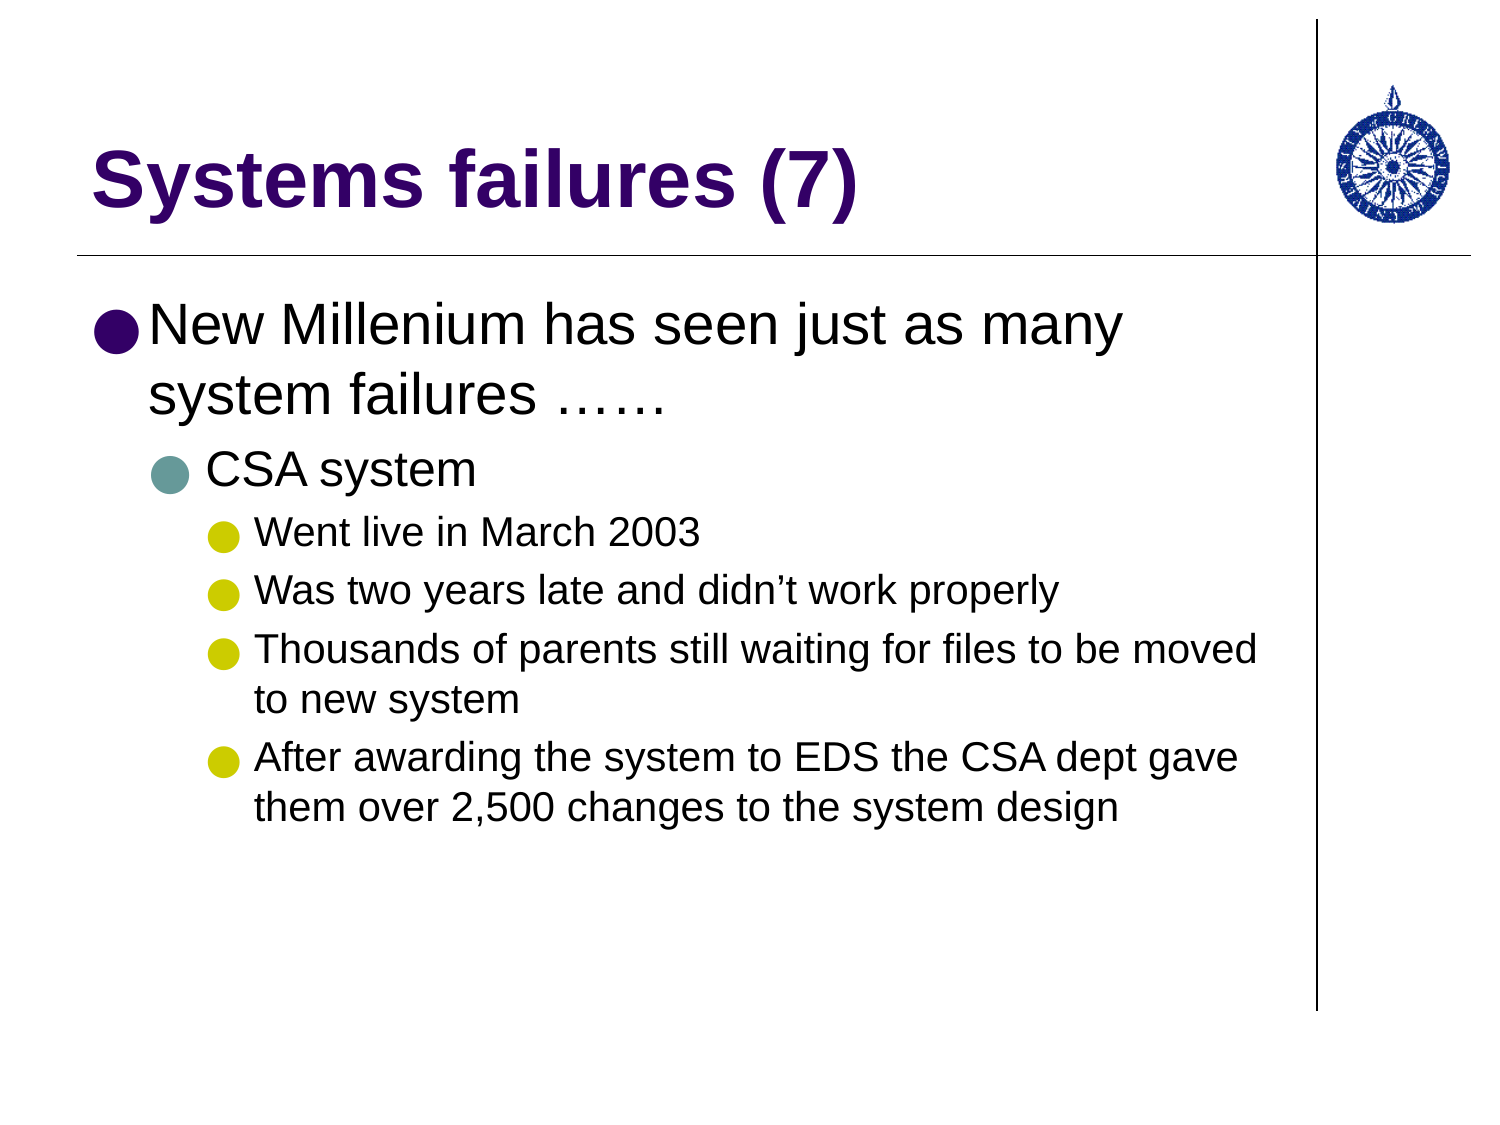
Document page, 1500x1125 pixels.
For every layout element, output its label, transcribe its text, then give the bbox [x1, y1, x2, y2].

title Systems failures (7) [76, 19, 1315, 232]
list New Millenium has seen just as many system failures …… CSA system Went live in March 2003 Was two years late and didn’t work properly Thousands of parents still waiting for files to be moved to new system After awarding the system to EDS the CSA dept gave them over 2,500 changes to the system design [76, 278, 1319, 1003]
picture [1328, 78, 1463, 255]
